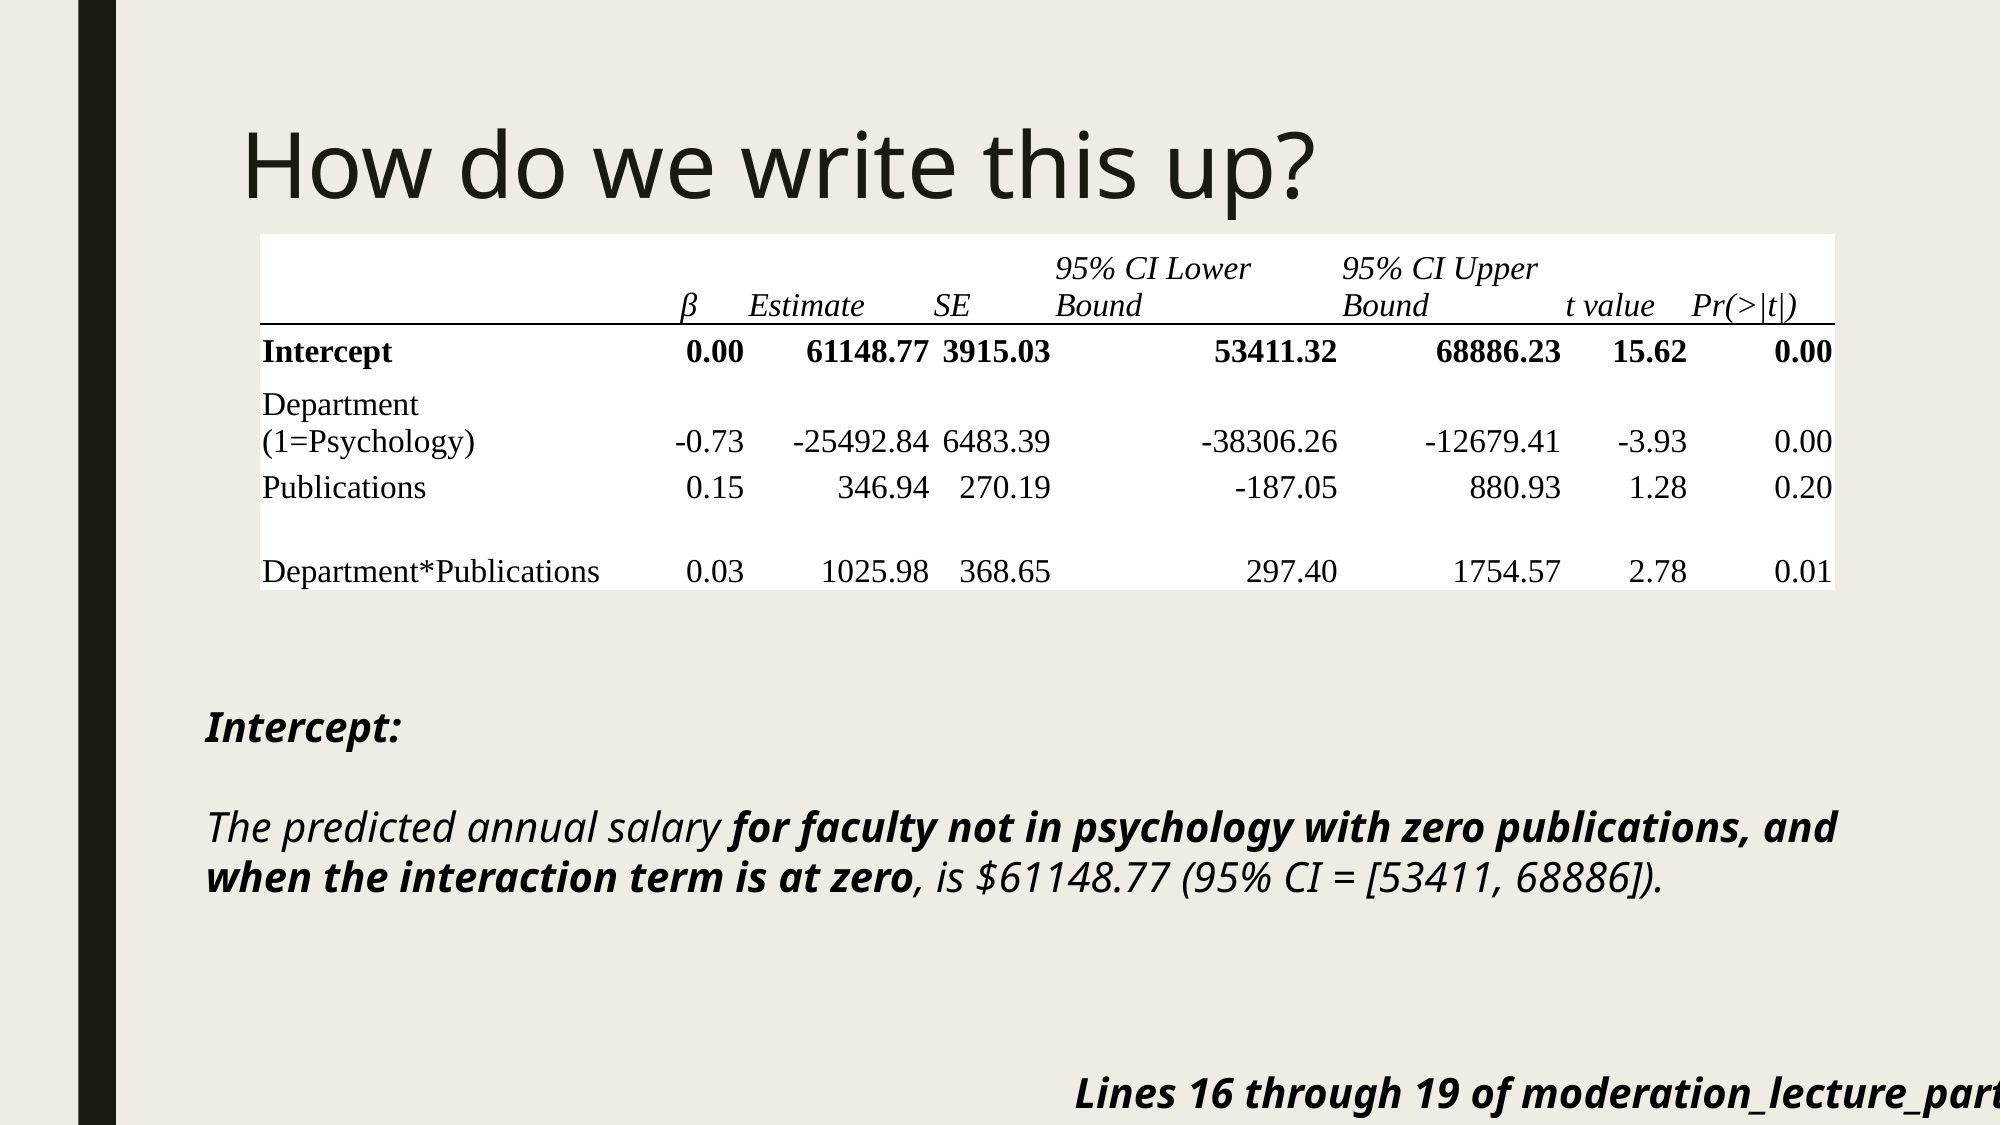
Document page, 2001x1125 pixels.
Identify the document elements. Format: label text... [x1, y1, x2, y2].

table_cell 297.40 [1053, 506, 1340, 590]
table_cell 6483.39 [932, 370, 1053, 460]
table_cell 2.78 [1564, 506, 1690, 590]
table_cell 0.00 [631, 325, 747, 370]
title How do we write this up? [225, 112, 1800, 357]
text_box Lines 16 through 19 of moderation_lecture_part2.r [1059, 1059, 2000, 1125]
table_cell Intercept [260, 325, 631, 370]
table_cell Department*Publications [260, 506, 631, 590]
table_cell -3.93 [1564, 370, 1690, 460]
table_header 95% CI Upper Bound [1340, 234, 1564, 323]
table_cell 0.20 [1690, 460, 1835, 506]
table_cell 270.19 [932, 460, 1053, 506]
table_header SE [932, 234, 1053, 323]
table_cell -25492.84 [747, 370, 932, 460]
table_cell 0.01 [1690, 506, 1835, 590]
table_header Estimate [747, 234, 932, 323]
table_header t value [1564, 234, 1690, 323]
table_cell 1754.57 [1340, 506, 1564, 590]
text_box Intercept: The predicted annual salary for faculty not in psychology with zero publications, and when the interaction term is at zero, is $61148.77 (95% CI = [53411, 68886]). [191, 693, 1929, 909]
table_header [260, 234, 631, 323]
table_cell -38306.26 [1053, 370, 1340, 460]
table_cell -187.05 [1053, 460, 1340, 506]
table_cell 61148.77 [747, 325, 932, 370]
table_cell 880.93 [1340, 460, 1564, 506]
table_cell 68886.23 [1340, 325, 1564, 370]
table_header 95% CI Lower Bound [1053, 234, 1340, 323]
table_cell 0.15 [631, 460, 747, 506]
table_cell -0.73 [631, 370, 747, 460]
table_cell Publications [260, 460, 631, 506]
table_cell 53411.32 [1053, 325, 1340, 370]
table_cell -12679.41 [1340, 370, 1564, 460]
table_cell 1.28 [1564, 460, 1690, 506]
table_cell 0.03 [631, 506, 747, 590]
table_cell 368.65 [932, 506, 1053, 590]
table_cell 1025.98 [747, 506, 932, 590]
table_header Pr(>|t|) [1690, 234, 1835, 323]
table_cell 3915.03 [932, 325, 1053, 370]
table_cell 0.00 [1690, 325, 1835, 370]
table_cell 15.62 [1564, 325, 1690, 370]
table_cell 346.94 [747, 460, 932, 506]
table_cell 0.00 [1690, 370, 1835, 460]
table_header β [631, 234, 747, 323]
table_cell Department (1=Psychology) [260, 370, 631, 460]
